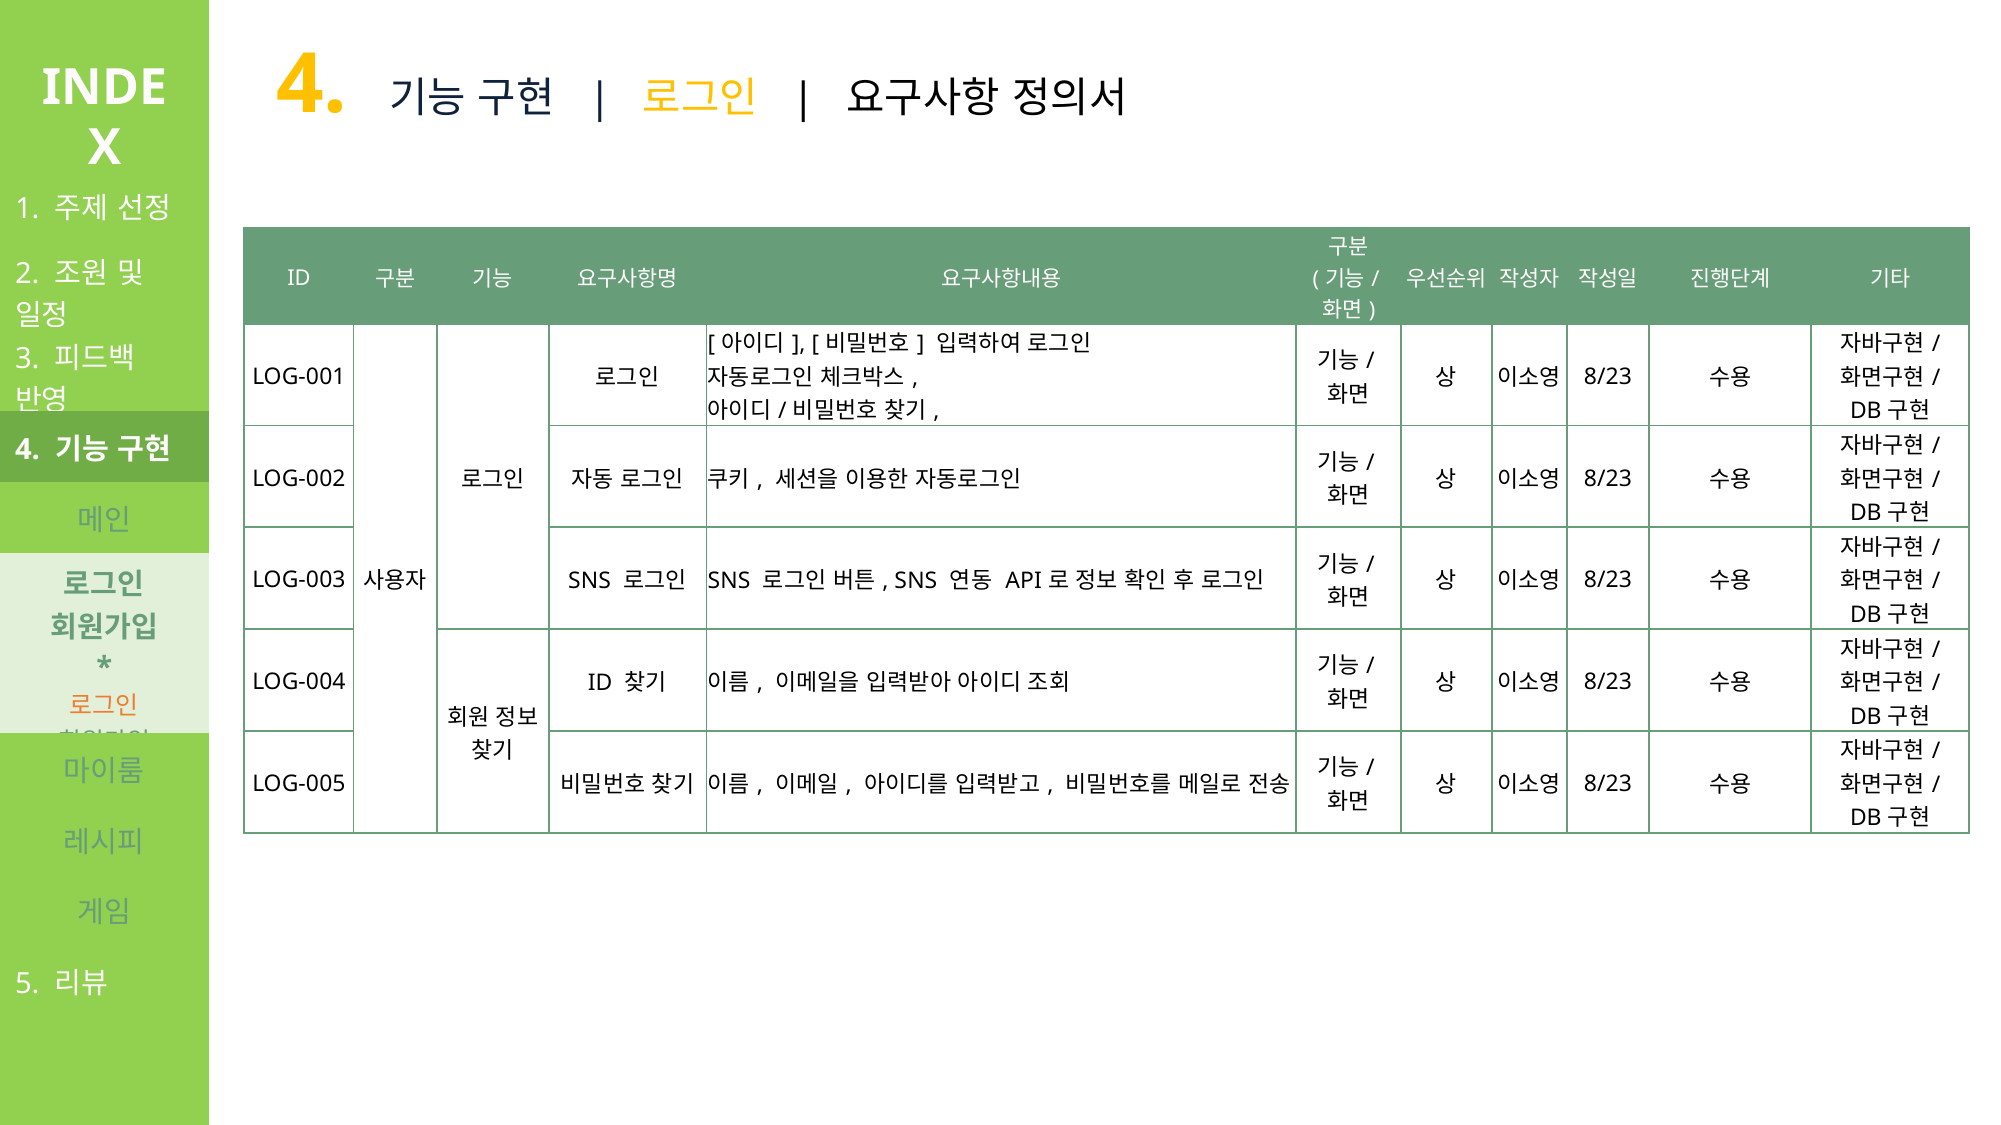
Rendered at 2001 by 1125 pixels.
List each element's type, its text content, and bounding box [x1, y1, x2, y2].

table_header 진행단계 [1650, 229, 1810, 323]
table_cell 레시피 [0, 804, 209, 875]
table_cell 이름, 이메일을 입력받아 아이디 조회 [707, 630, 1295, 730]
text_box 4. 기능 구현 | 로그인 | 요구사항 정의서 [261, 21, 1291, 137]
table_header 우선순위 [1402, 229, 1491, 323]
table_cell 기능/화면 [1297, 630, 1400, 730]
table_cell 이소영 [1493, 630, 1566, 730]
table_cell SNS 로그인 버튼, SNS 연동 API로 정보 확인 후 로그인 [707, 528, 1295, 628]
table_cell ID 찾기 [550, 630, 706, 730]
table_cell 이름, 이메일, 아이디를 입력받고, 비밀번호를 메일로 전송 [707, 732, 1295, 832]
table_cell 상 [1402, 630, 1491, 730]
table_header 구분 [354, 229, 436, 323]
table_cell 상 [1402, 426, 1491, 526]
table_header 작성자 [1493, 229, 1566, 323]
table_cell 4. 기능 구현 [0, 411, 209, 482]
table_cell 수용 [1650, 630, 1810, 730]
table_header 기타 [1812, 229, 1968, 323]
table_header 작성일 [1568, 229, 1648, 323]
table_header 기능 [438, 229, 548, 323]
table_cell 2. 조원 및 일정 [0, 242, 209, 327]
table_header 구분 (기능/화면) [1297, 229, 1400, 323]
table_cell 자동 로그인 [550, 426, 706, 526]
table_cell 자바구현/ 화면구현/ DB구현 [1812, 528, 1968, 628]
table_cell 이소영 [1493, 732, 1566, 832]
table_header ID [245, 229, 353, 323]
table_cell SNS 로그인 [550, 528, 706, 628]
table_cell 3. 피드백 반영 [0, 327, 209, 411]
table_cell 로그인 [438, 325, 548, 628]
table_cell 수용 [1650, 325, 1810, 425]
table_cell 8/23 [1568, 630, 1648, 730]
table_cell 이소영 [1493, 325, 1566, 425]
table_header 1. 주제 선정 [0, 171, 209, 242]
table_cell 8/23 [1568, 325, 1648, 425]
table_cell 수용 [1650, 732, 1810, 832]
table_cell LOG-002 [245, 426, 353, 526]
table_cell 마이룸 [0, 733, 209, 804]
table_cell 자바구현/ 화면구현/ DB구현 [1812, 630, 1968, 730]
table_cell 비밀번호 찾기 [550, 732, 706, 832]
table_cell 8/23 [1568, 528, 1648, 628]
table_cell 기능/화면 [1297, 528, 1400, 628]
table_cell 8/23 [1568, 426, 1648, 526]
table_cell LOG-003 [245, 528, 353, 628]
table_cell 8/23 [1568, 732, 1648, 832]
table_header 요구사항내용 [707, 229, 1295, 323]
table_cell [아이디], [비밀번호] 입력하여 로그인 자동로그인 체크박스, 아이디/비밀번호 찾기, [707, 325, 1295, 425]
table_cell LOG-001 [245, 325, 353, 425]
table_header 요구사항명 [550, 229, 706, 323]
text_box INDEX [14, 47, 195, 171]
table_cell 기능/화면 [1297, 732, 1400, 832]
table_cell 수용 [1650, 426, 1810, 526]
table_cell 쿠키, 세션을 이용한 자동로그인 [707, 426, 1295, 526]
table_cell 상 [1402, 528, 1491, 628]
table_cell 사용자 [354, 325, 436, 832]
table_cell 상 [1402, 325, 1491, 425]
table_cell 자바구현/ 화면구현/ DB구현 [1812, 325, 1968, 425]
table_cell 자바구현/ 화면구현/ DB구현 [1812, 732, 1968, 832]
table_cell 기능/화면 [1297, 426, 1400, 526]
table_cell LOG-005 [245, 732, 353, 832]
table_cell 게임 [0, 875, 209, 946]
table_cell 5. 리뷰 [0, 946, 209, 1017]
table_cell 수용 [1650, 528, 1810, 628]
table_cell 이소영 [1493, 528, 1566, 628]
table_cell 메인 [0, 482, 209, 553]
table_cell 상 [1402, 732, 1491, 832]
text_box [0, 0, 210, 1125]
table_cell 이소영 [1493, 426, 1566, 526]
table_cell 자바구현/ 화면구현/ DB구현 [1812, 426, 1968, 526]
table_cell LOG-004 [245, 630, 353, 730]
table_cell 로그인 회원가입 * 로그인 회원가입 [0, 553, 209, 733]
table_cell 회원 정보 찾기 [438, 630, 548, 832]
table_cell 로그인 [550, 325, 706, 425]
table_cell 기능/화면 [1297, 325, 1400, 425]
